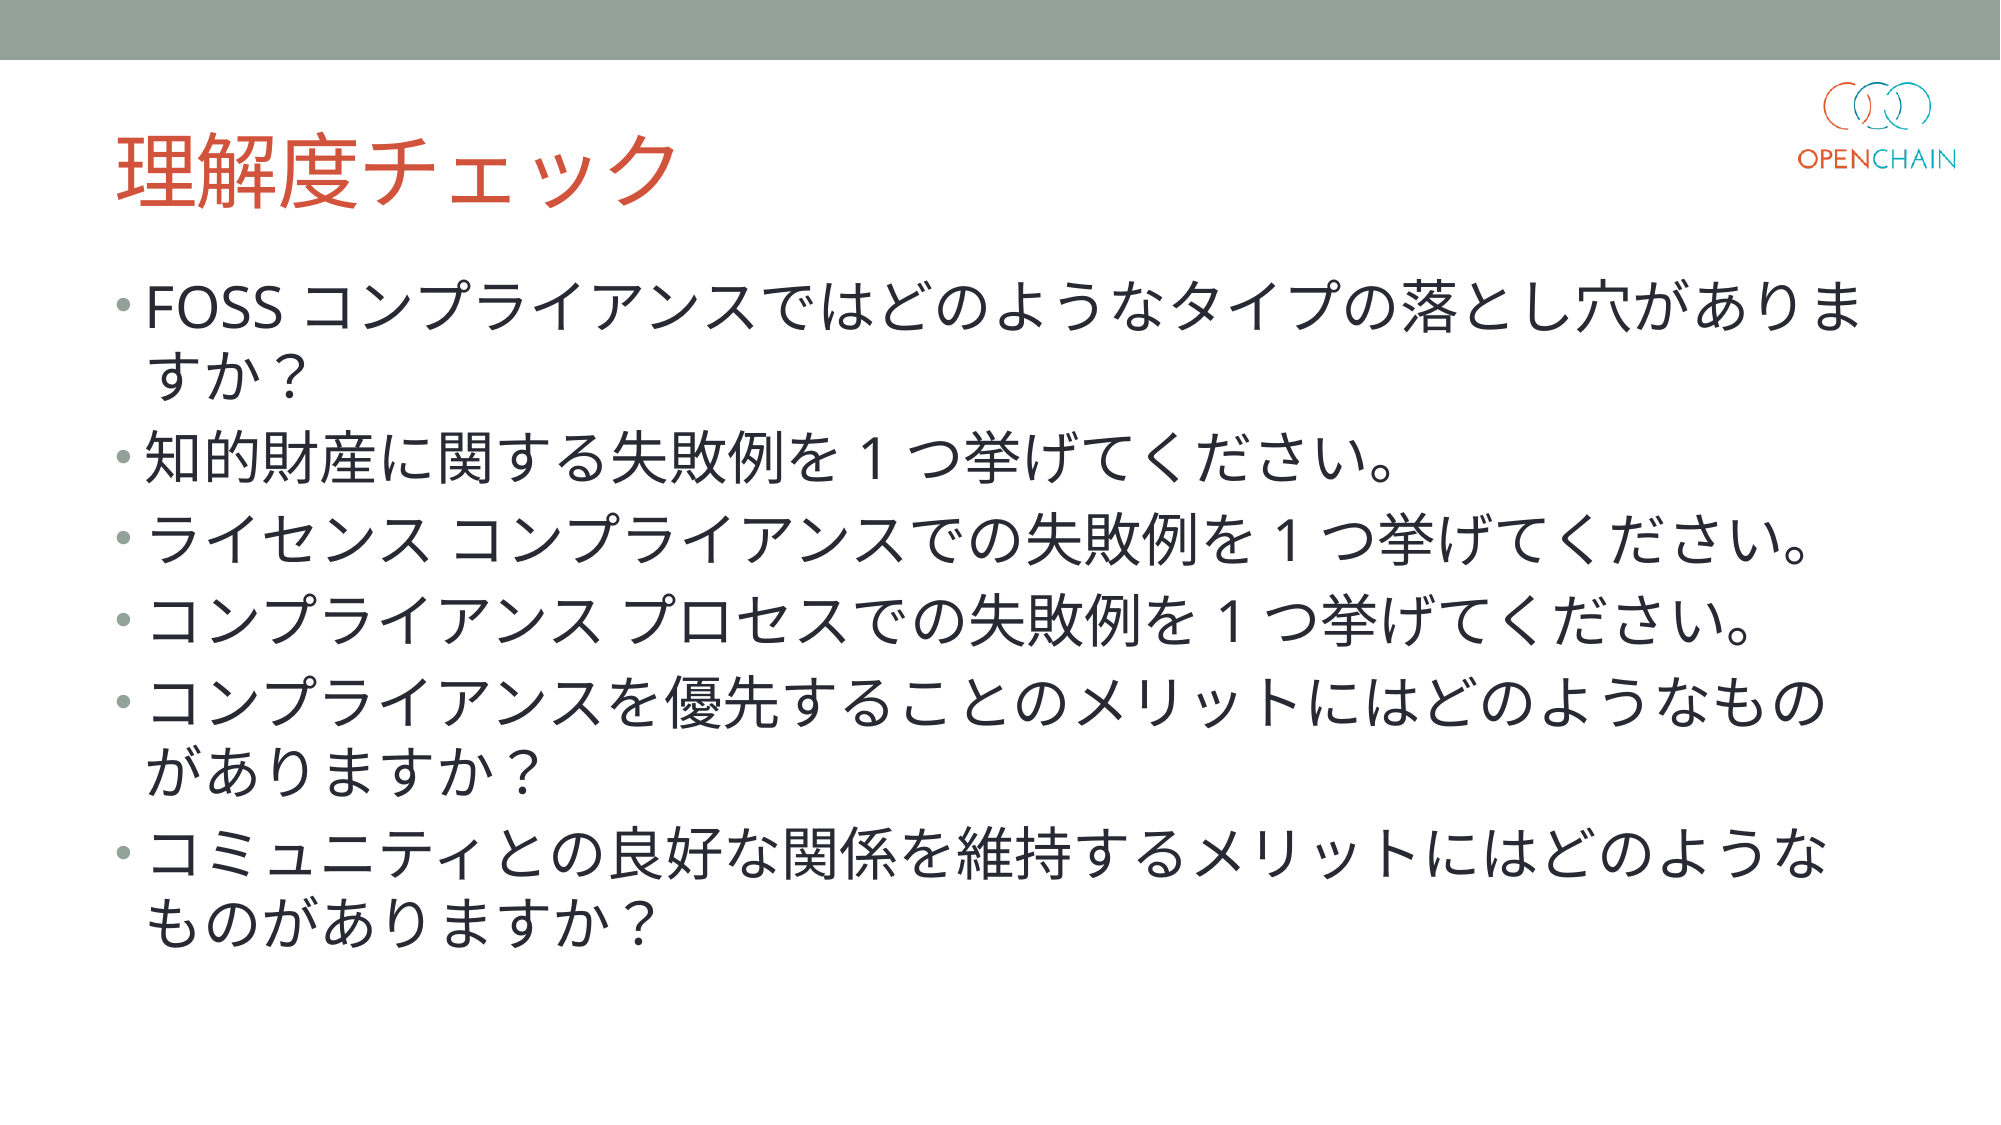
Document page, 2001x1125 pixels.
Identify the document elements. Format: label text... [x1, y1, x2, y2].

picture [1798, 82, 1955, 169]
title 理解度チェック [99, 87, 1900, 250]
list FOSSコンプライアンスではどのようなタイプの落とし穴がありますか？ 知的財産に関する失敗例を1つ挙げてください。 ライセンス コンプライアンスでの失敗例を1つ挙げてください。 コンプライアンス プロセスでの失敗例を1つ挙げてください。 コンプライアンスを優先することのメリットにはどのようなものがありますか？ コミュニティとの良好な関係を維持するメリットにはどのようなものがありますか？ [99, 262, 1900, 1063]
